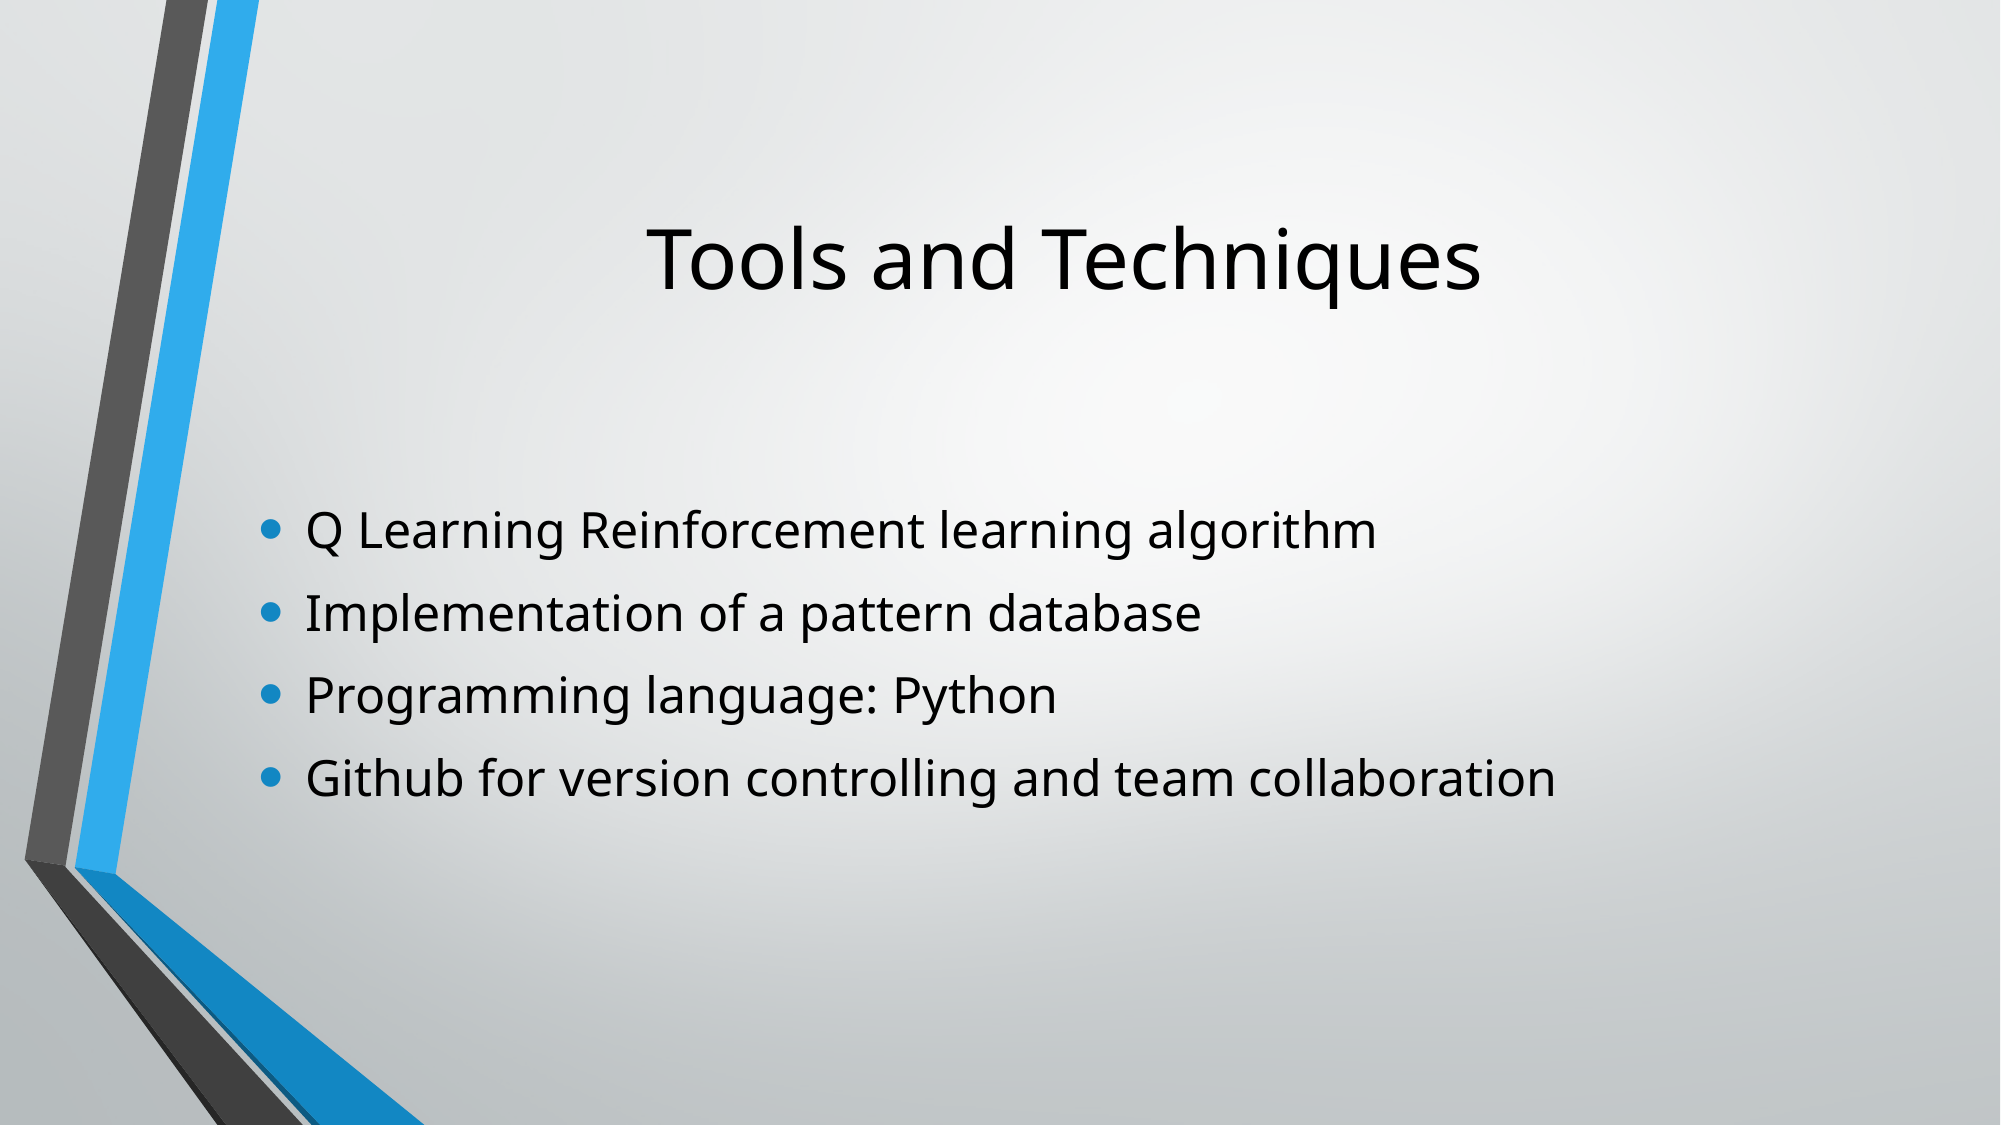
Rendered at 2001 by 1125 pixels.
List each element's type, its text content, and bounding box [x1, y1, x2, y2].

title Tools and Techniques [243, 112, 1887, 400]
list Q Learning Reinforcement learning algorithm Implementation of a pattern database Programming language: Python Github for version controlling and team collaboration [243, 437, 1887, 950]
